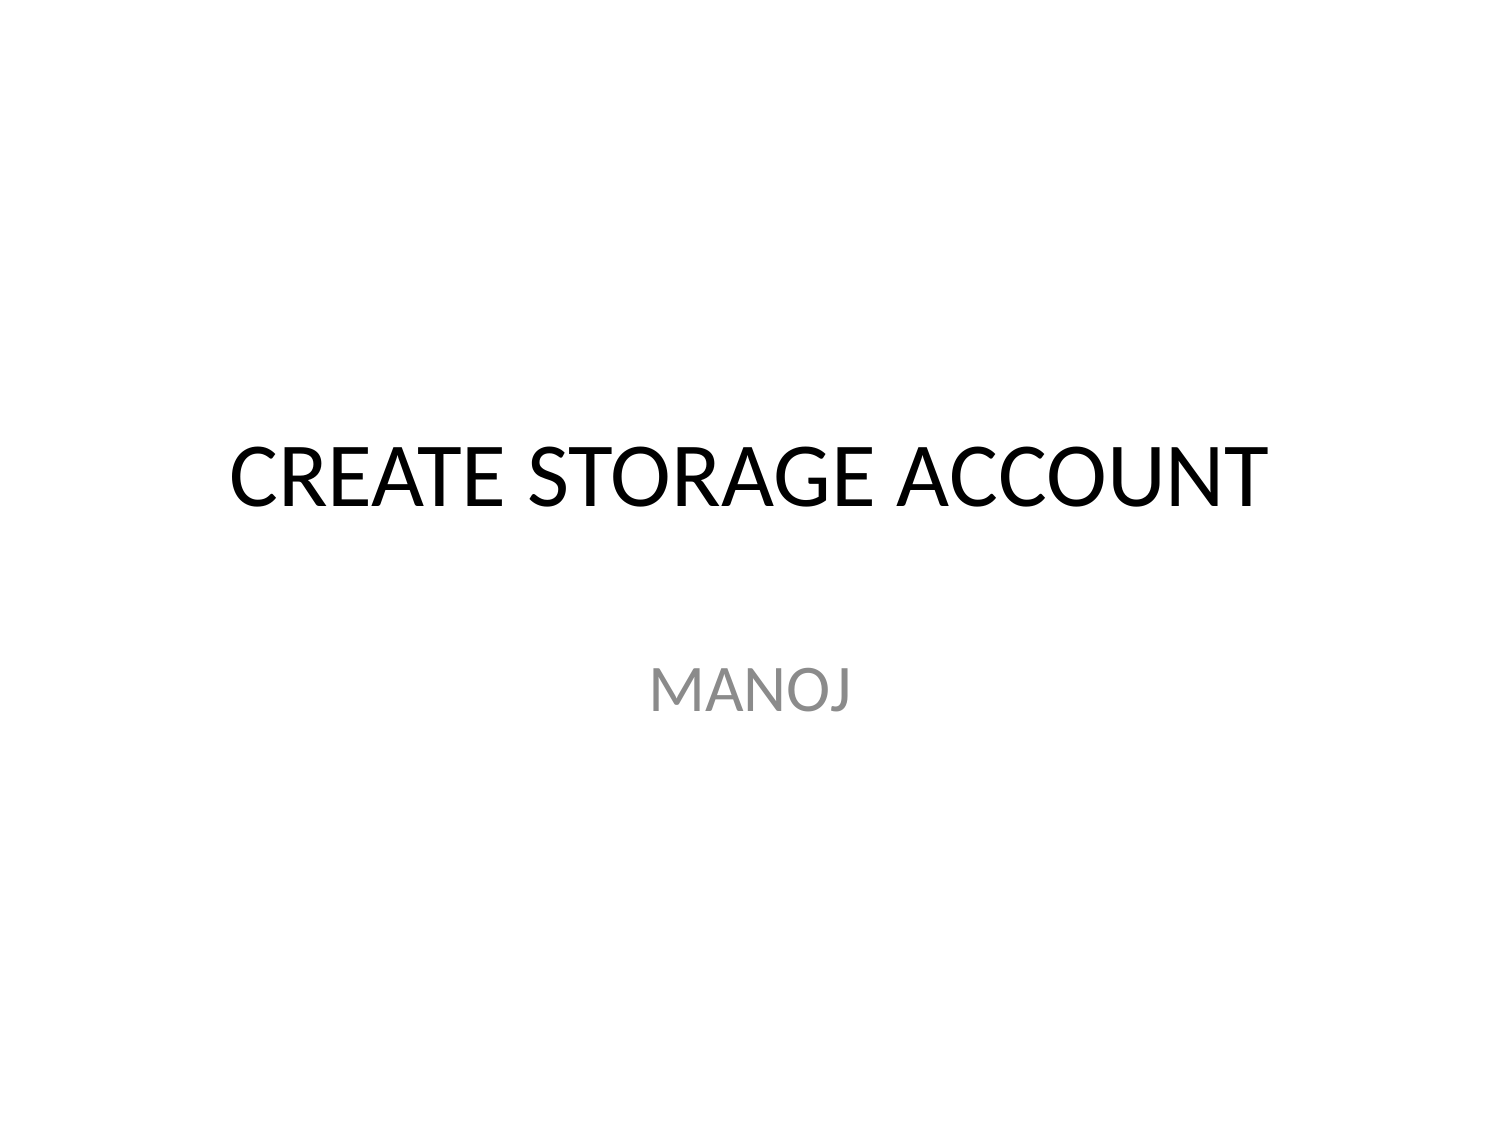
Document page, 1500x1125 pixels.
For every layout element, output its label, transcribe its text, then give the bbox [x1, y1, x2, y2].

subtitle MANOJ [225, 637, 1275, 925]
title CREATE STORAGE ACCOUNT [112, 349, 1388, 591]
